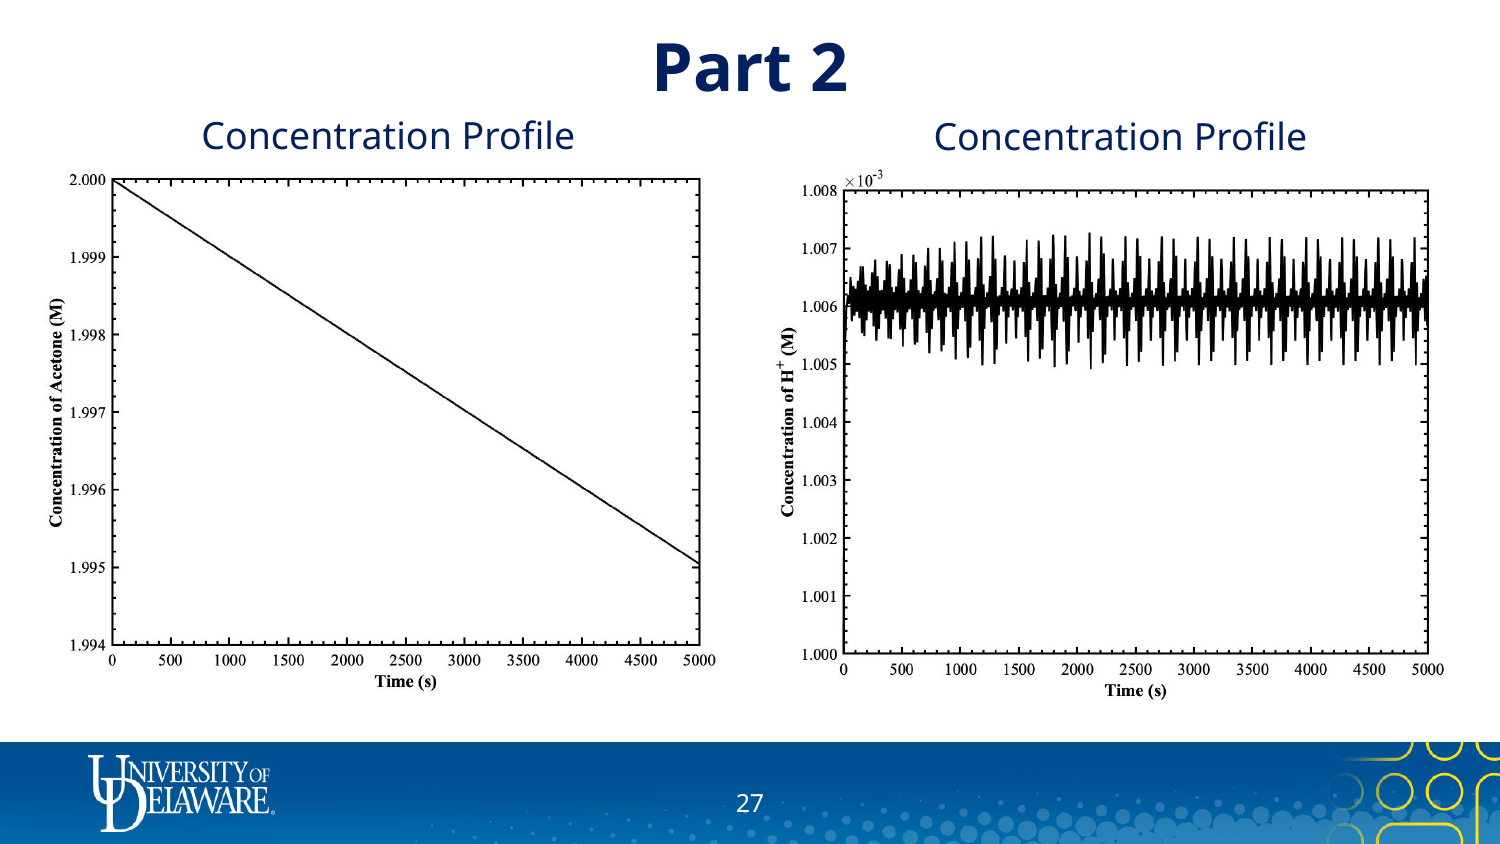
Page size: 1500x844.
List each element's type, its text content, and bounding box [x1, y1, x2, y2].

slide_number 26 [575, 782, 925, 828]
picture [0, 0, 1500, 844]
title Part 2 [75, 3, 1425, 126]
